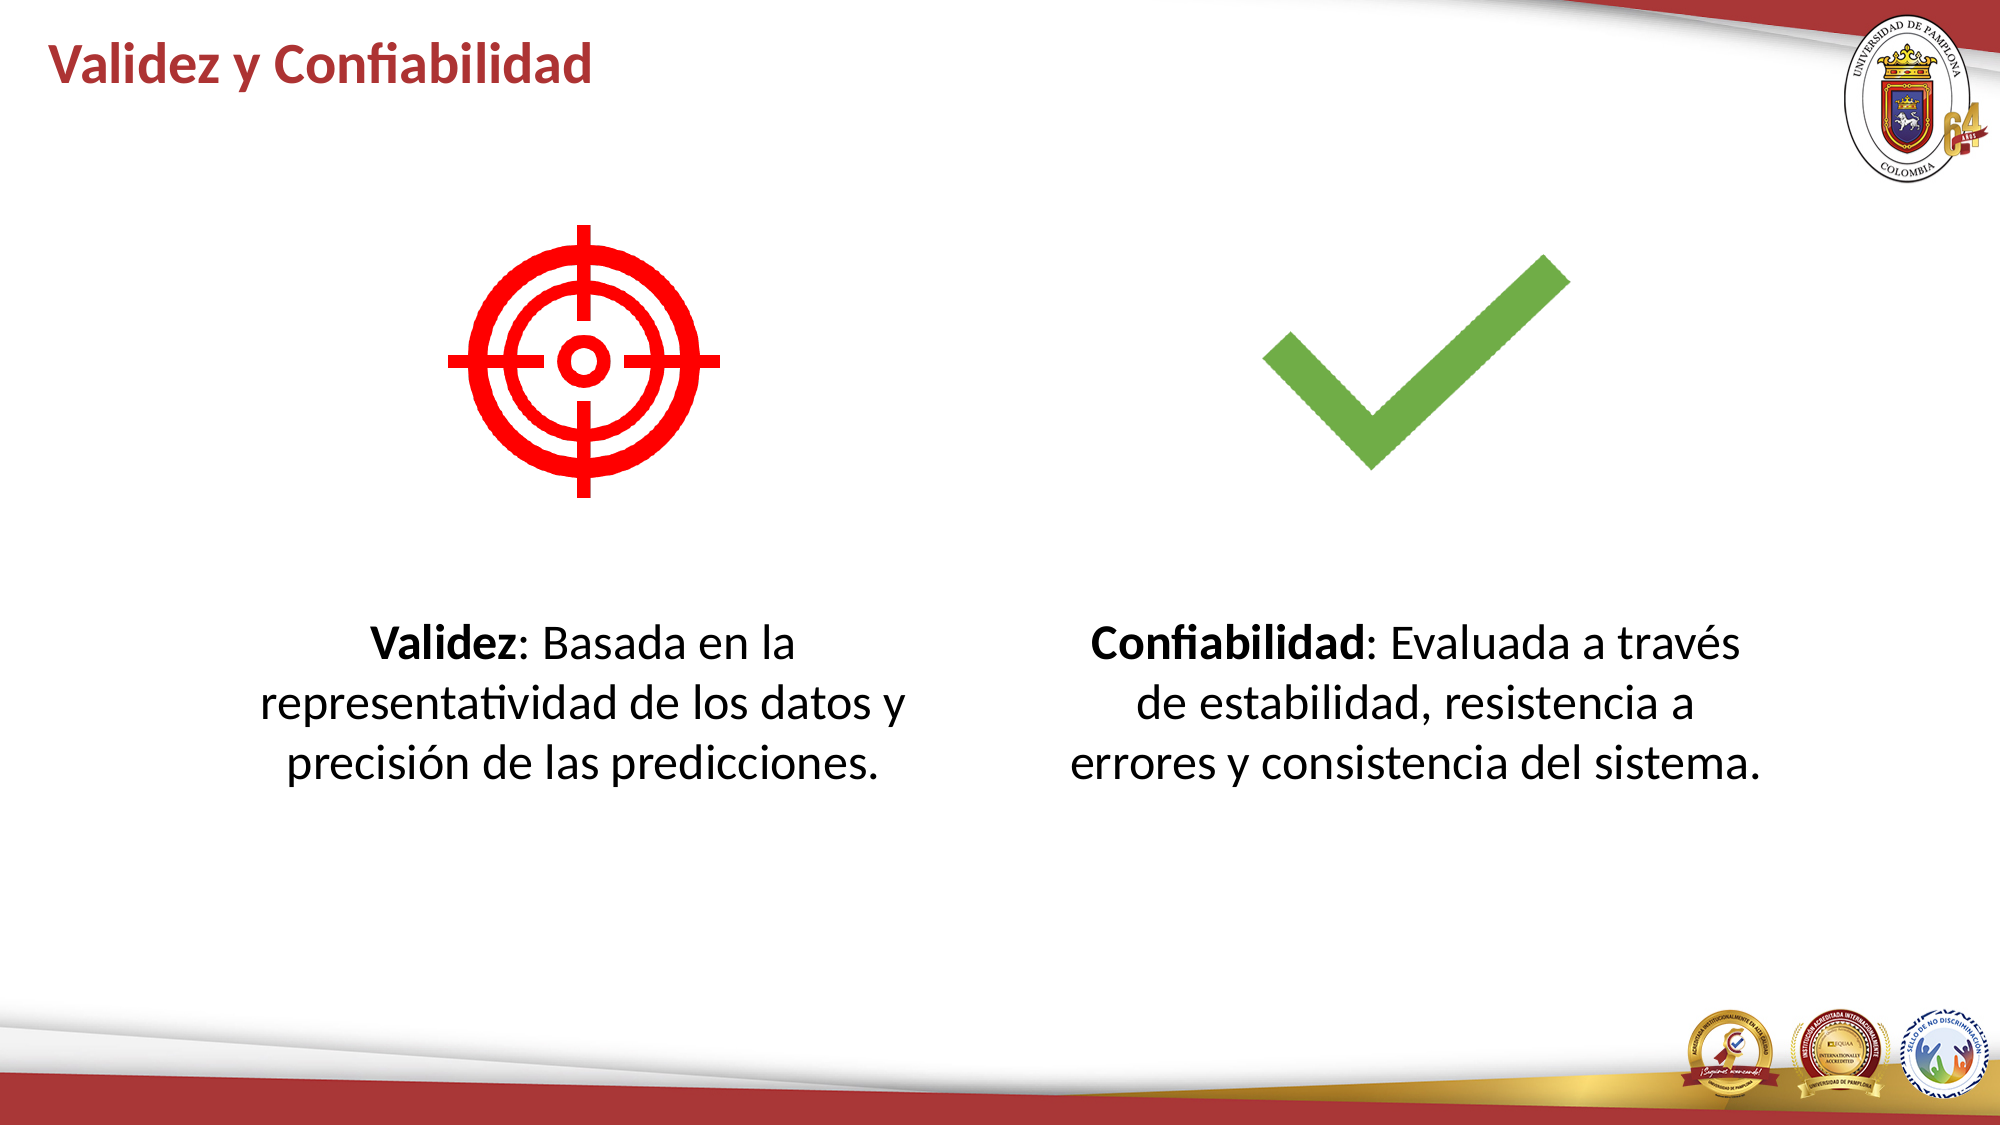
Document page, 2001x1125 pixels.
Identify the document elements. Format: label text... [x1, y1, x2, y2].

picture [0, 0, 2000, 1125]
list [103, 84, 1896, 911]
title Validez y Confiabilidad [33, 26, 1759, 188]
